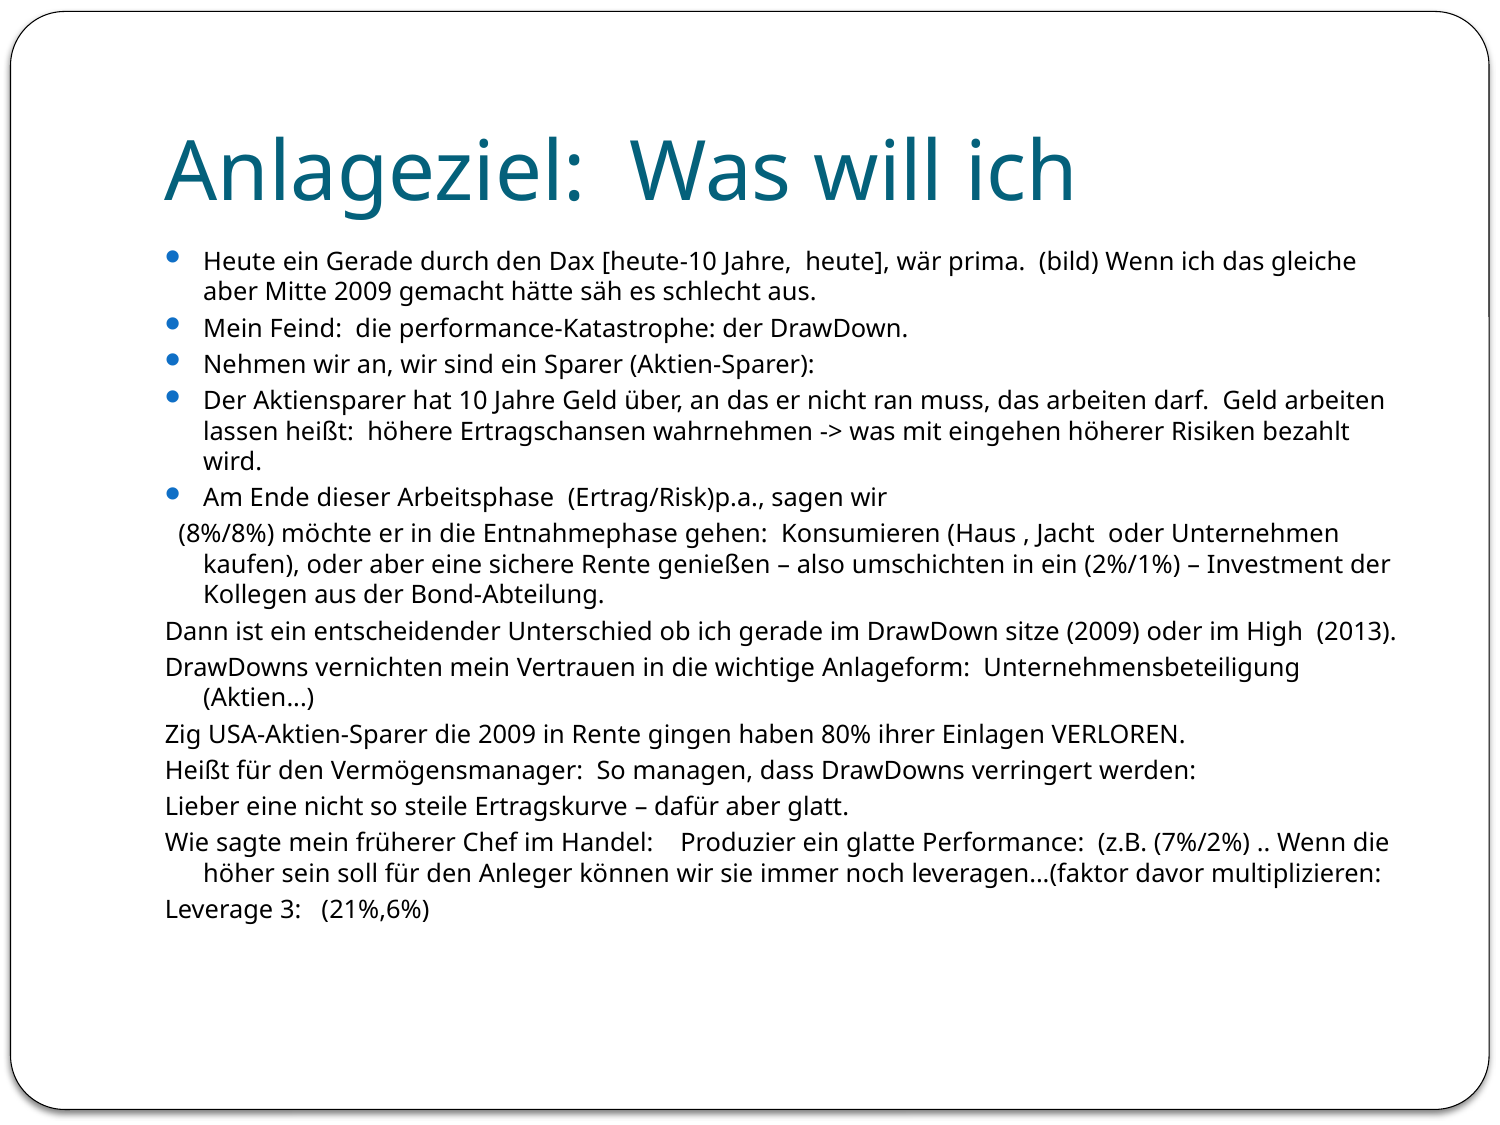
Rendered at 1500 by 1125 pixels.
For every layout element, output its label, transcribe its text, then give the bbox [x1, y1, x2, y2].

title Anlageziel: Was will ich [150, 45, 1425, 233]
list Heute ein Gerade durch den Dax [heute-10 Jahre, heute], wär prima. (bild) Wenn ich das gleiche aber Mitte 2009 gemacht hätte säh es schlecht aus. Mein Feind: die performance-Katastrophe: der DrawDown. Nehmen wir an, wir sind ein Sparer (Aktien-Sparer): Der Aktiensparer hat 10 Jahre Geld über, an das er nicht ran muss, das arbeiten darf. Geld arbeiten lassen heißt: höhere Ertragschansen wahrnehmen -> was mit eingehen höherer Risiken bezahlt wird. Am Ende dieser Arbeitsphase (Ertrag/Risk)p.a., sagen wir (8%/8%) möchte er in die Entnahmephase gehen: Konsumieren (Haus , Jacht oder Unternehmen kaufen), oder aber eine sichere Rente genießen – also umschichten in ein (2%/1%) – Investment der Kollegen aus der Bond-Abteilung. Dann ist ein entscheidender Unterschied ob ich gerade im DrawDown sitze (2009) oder im High (2013). DrawDowns vernichten mein Vertrauen in die wichtige Anlageform: Unternehmensbeteiligung (Aktien...) Zig USA-Aktien-Sparer die 2009 in Rente gingen haben 80% ihrer Einlagen VERLOREN. Heißt für den Vermögensmanager: So managen, dass DrawDowns verringert werden: Lieber eine nicht so steile Ertragskurve – dafür aber glatt. Wie sagte mein früherer Chef im Handel: Produzier ein glatte Performance: (z.B. (7%/2%) .. Wenn die höher sein soll für den Anleger können wir sie immer noch leveragen...(faktor davor multiplizieren: Leverage 3: (21%,6%) [150, 237, 1425, 988]
